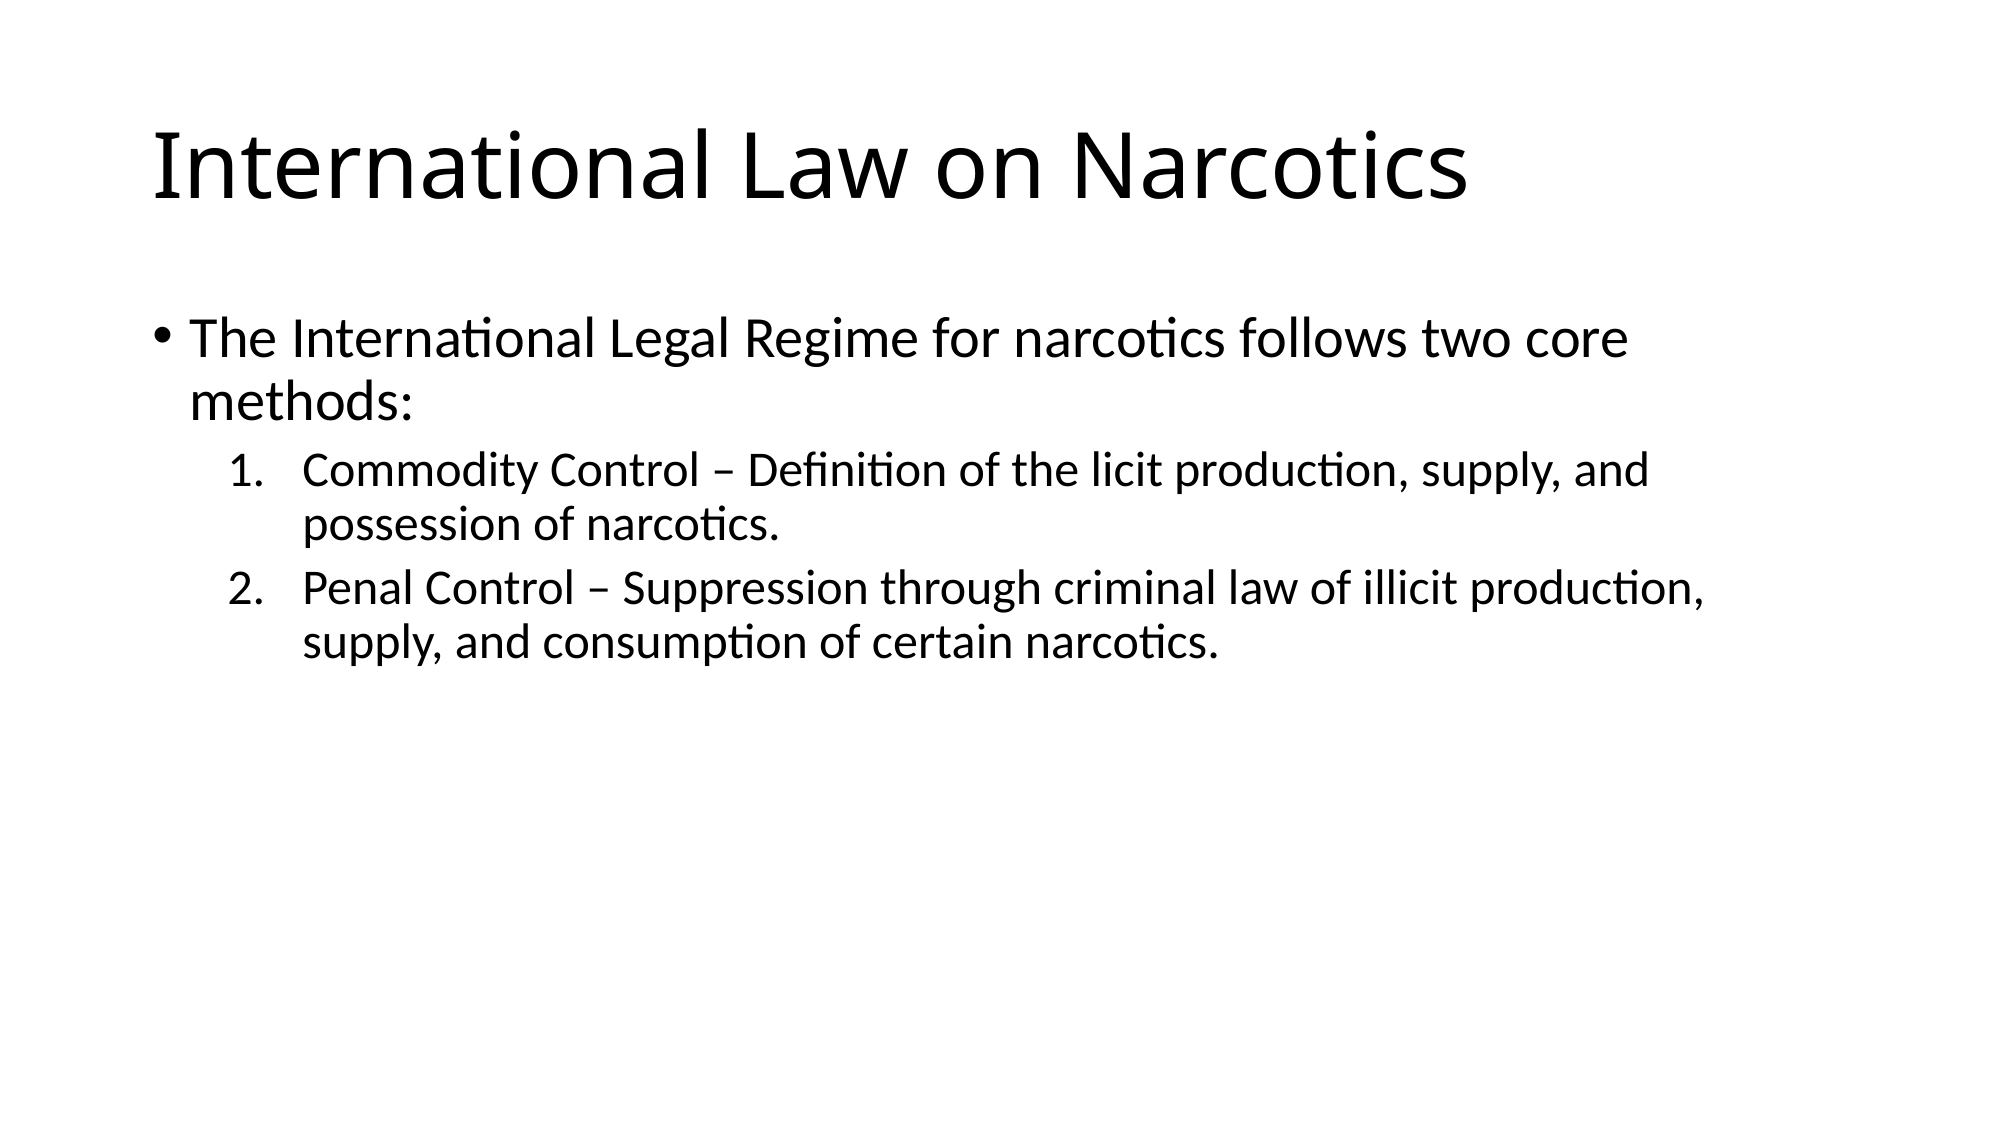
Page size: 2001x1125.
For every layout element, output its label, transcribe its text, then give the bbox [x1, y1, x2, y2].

list The International Legal Regime for narcotics follows two core methods: Commodity Control – Definition of the licit production, supply, and possession of narcotics. Penal Control – Suppression through criminal law of illicit production, supply, and consumption of certain narcotics. [137, 299, 1863, 1014]
title International Law on Narcotics [137, 59, 1863, 278]
